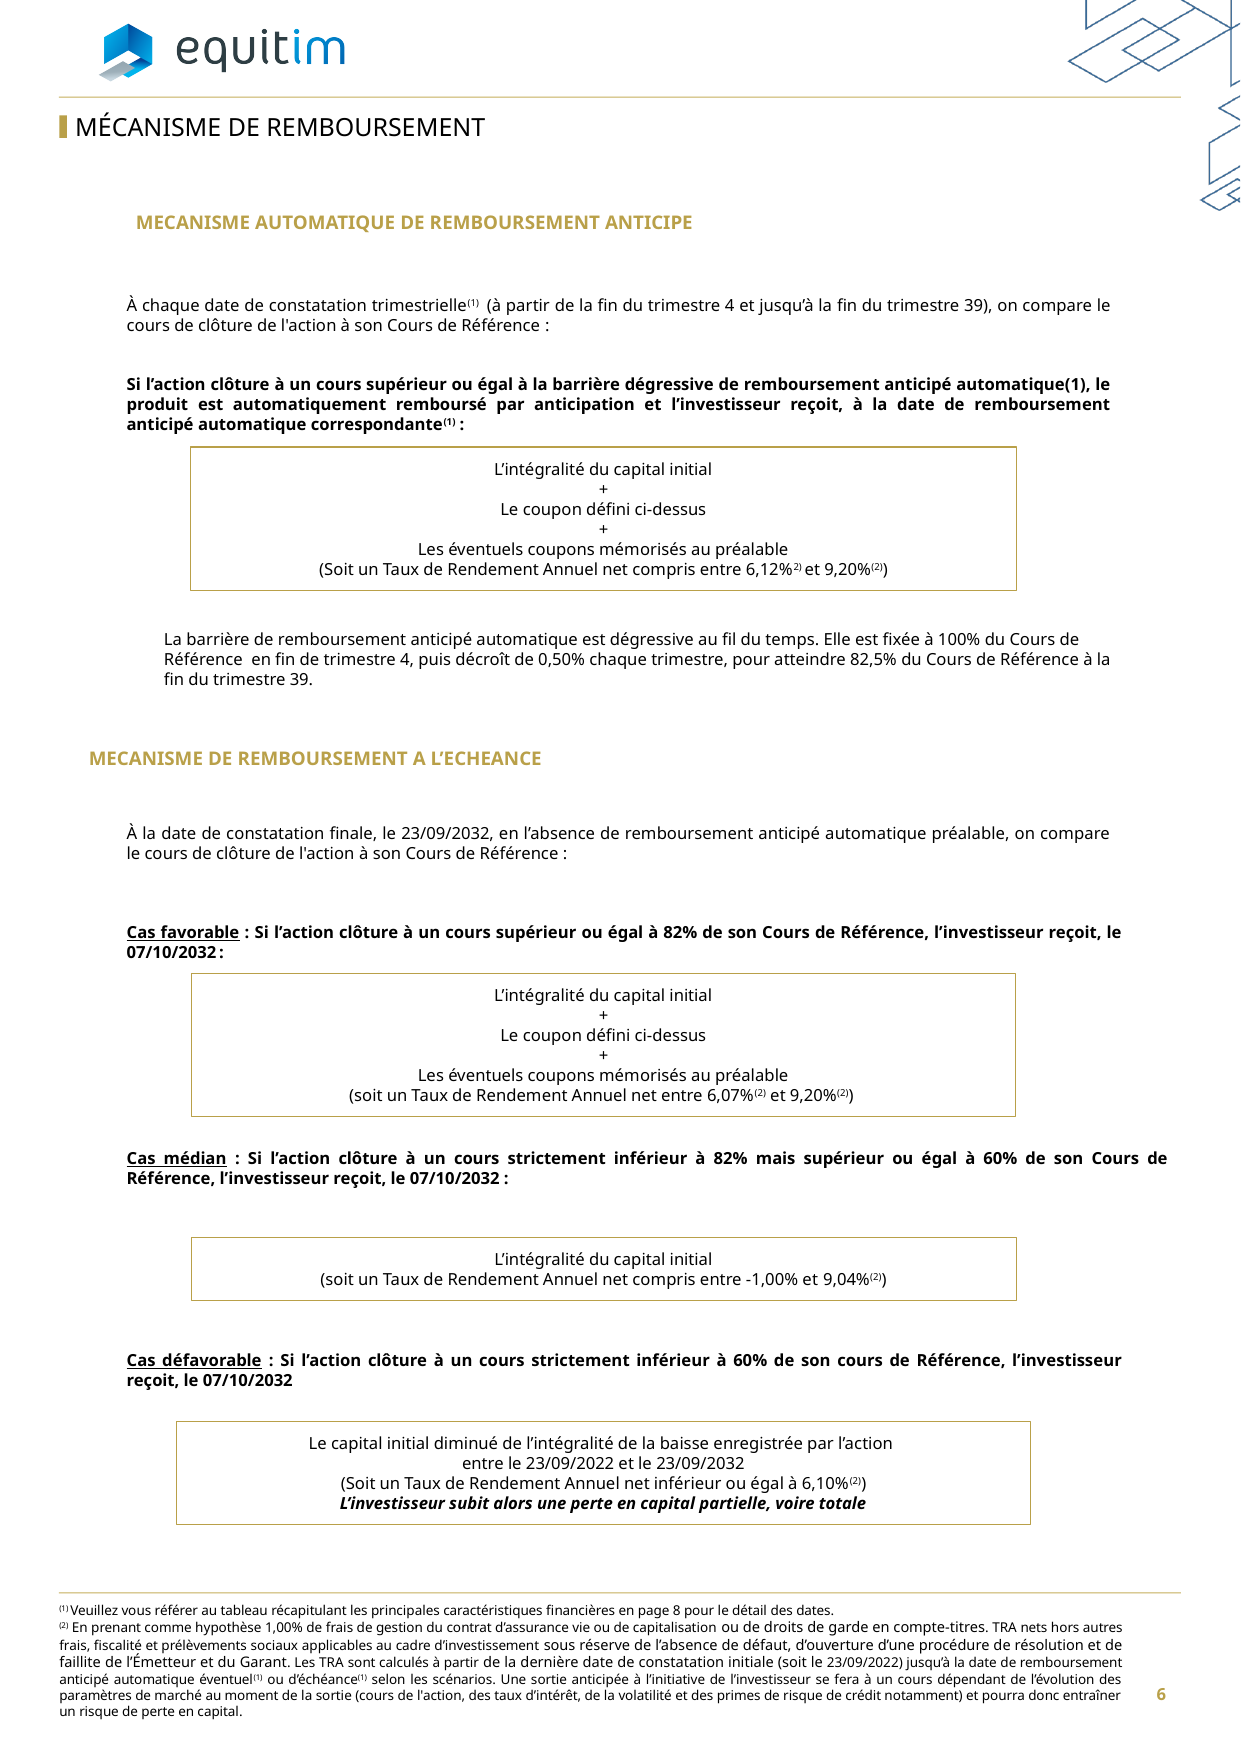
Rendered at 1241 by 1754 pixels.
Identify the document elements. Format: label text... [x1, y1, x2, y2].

text_box À la date de constatation finale, le 23/09/2032, en l’absence de remboursement anticipé automatique préalable, on compare le cours de clôture de l'action à son Cours de Référence : [126, 823, 1112, 864]
picture [77, 3, 367, 97]
text_box [59, 115, 67, 138]
text_box À chaque date de constatation trimestrielle(1) (à partir de la fin du trimestre 4 et jusqu’à la fin du trimestre 39), on compare le cours de clôture de l'action à son Cours de Référence : Si l’action clôture à un cours supérieur ou égal à la barrière dégressive de remboursement anticipé automatique(1), le produit est automatiquement remboursé par anticipation et l’investisseur reçoit, à la date de remboursement anticipé automatique correspondante(1) : [126, 294, 1112, 434]
text_box L’intégralité du capital initial + Le coupon défini ci-dessus + Les éventuels coupons mémorisés au préalable (soit un Taux de Rendement Annuel net entre 6,07%(2) et 9,20%(2)) [191, 973, 1016, 1117]
slide_number 6 [1122, 1664, 1182, 1728]
picture [1067, 0, 1241, 211]
text_box Cas médian : Si l’action clôture à un cours strictement inférieur à 82% mais supérieur ou égal à 60% de son Cours de Référence, l’investisseur reçoit, le 07/10/2032 : [126, 1147, 1169, 1188]
text_box Le capital initial diminué de l’intégralité de la baisse enregistrée par l’action entre le 23/09/2022 et le 23/09/2032 (Soit un Taux de Rendement Annuel net inférieur ou égal à 6,10%(2)) L’investisseur subit alors une perte en capital partielle, voire totale [176, 1421, 1031, 1525]
text_box L’intégralité du capital initial + Le coupon défini ci-dessus + Les éventuels coupons mémorisés au préalable (Soit un Taux de Rendement Annuel net compris entre 6,12%2) et 9,20%(2)) [190, 446, 1017, 591]
text_box Cas défavorable : Si l’action clôture à un cours strictement inférieur à 60% de son cours de Référence, l’investisseur reçoit, le 07/10/2032 [126, 1349, 1123, 1390]
text_box (1) Veuillez vous référer au tableau récapitulant les principales caractéristiques financières en page 8 pour le détail des dates. (2) En prenant comme hypothèse 1,00% de frais de gestion du contrat d’assurance vie ou de capitalisation ou de droits de garde en compte-titres. TRA nets hors autres frais, fiscalité et prélèvements sociaux applicables au cadre d’investissement sous réserve de l’absence de défaut, d’ouverture d’une procédure de résolution et de faillite de l’Émetteur et du Garant. Les TRA sont calculés à partir de la dernière date de constatation initiale (soit le 23/09/2022) jusqu’à la date de remboursement anticipé automatique éventuel(1) ou d’échéance(1) selon les scénarios. Une sortie anticipée à l’initiative de l’investisseur se fera à un cours dépendant de l’évolution des paramètres de marché au moment de la sortie (cours de l'action, des taux d’intérêt, de la volatilité et des primes de risque de crédit notamment) et pourra donc entraîner un risque de perte en capital. [59, 1601, 1123, 1720]
text_box Cas favorable : Si l’action clôture à un cours supérieur ou égal à 82% de son Cours de Référence, l’investisseur reçoit, le 07/10/2032 : [126, 921, 1123, 962]
text_box La barrière de remboursement anticipé automatique est dégressive au fil du temps. Elle est fixée à 100% du Cours de Référence en fin de trimestre 4, puis décroît de 0,50% chaque trimestre, pour atteindre 82,5% du Cours de Référence à la fin du trimestre 39. [149, 621, 1140, 697]
text_box MÉCANISME DE REMBOURSEMENT [75, 109, 708, 148]
text_box L’intégralité du capital initial (soit un Taux de Rendement Annuel net compris entre -1,00% et 9,04%(2)) [191, 1237, 1017, 1301]
text_box MECANISME AUTOMATIQUE DE REMBOURSEMENT ANTICIPE [106, 210, 1122, 237]
text_box MECANISME DE REMBOURSEMENT A L’ECHEANCE [43, 741, 587, 766]
